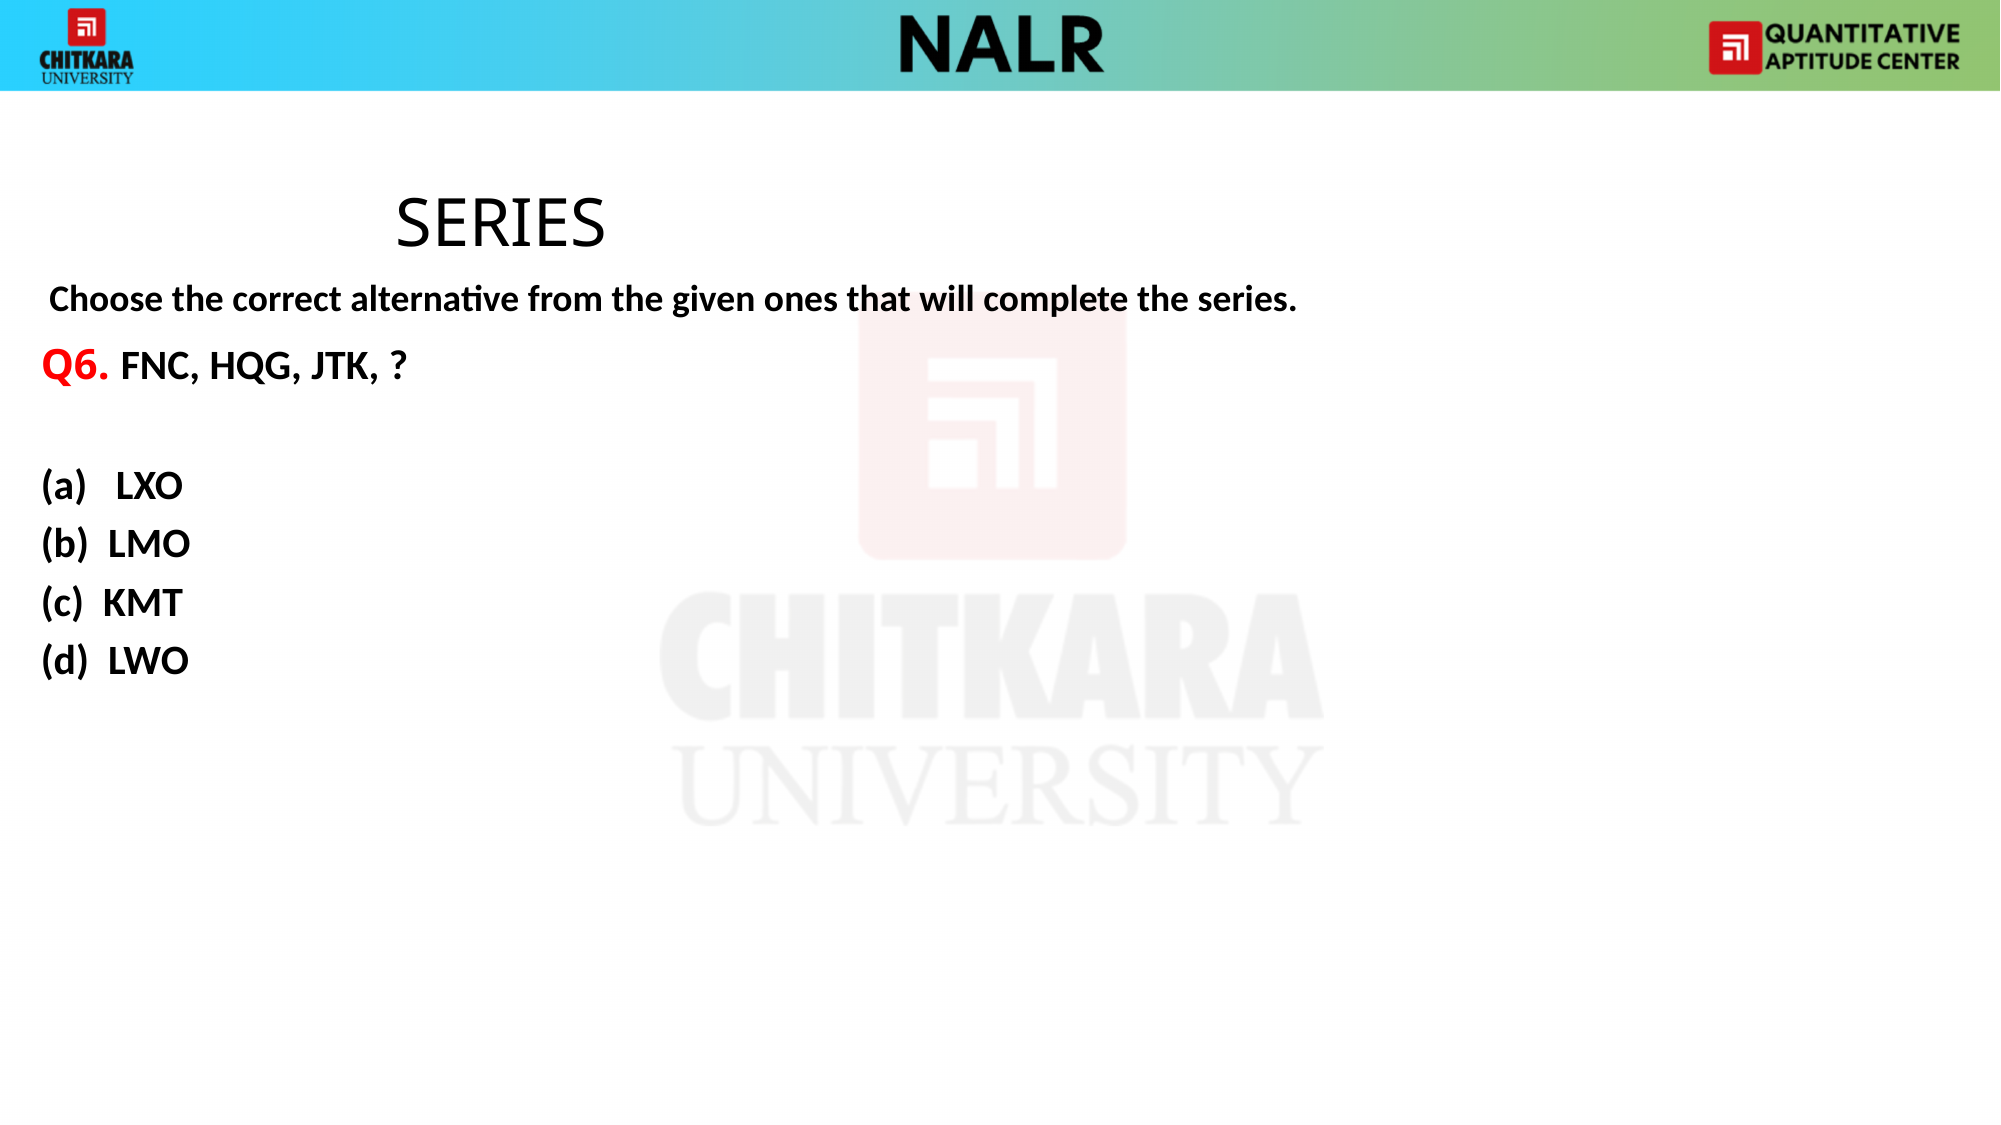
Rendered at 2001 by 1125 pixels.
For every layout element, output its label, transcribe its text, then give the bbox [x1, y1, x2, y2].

list SERIES Choose the correct alternative from the given ones that will complete the series. Q6. FNC, HQG, JTK, ? LXO (b) LMO (c) KMT (d) LWO [25, 173, 1951, 1051]
title [41, 31, 1959, 142]
picture [0, 0, 2000, 1125]
